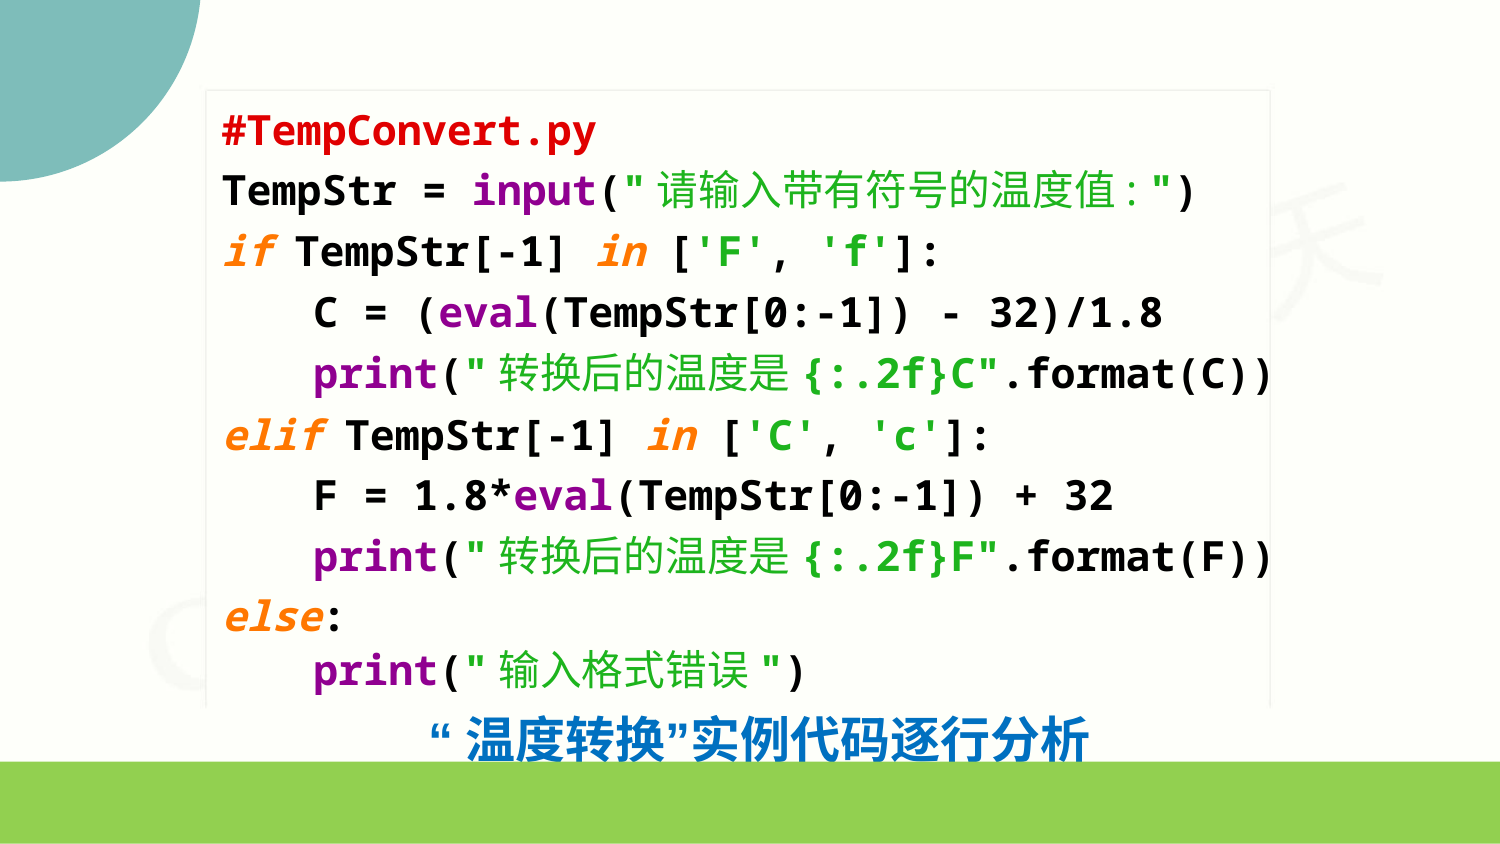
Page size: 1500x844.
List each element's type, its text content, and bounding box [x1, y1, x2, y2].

text_box [0, 760, 1500, 844]
text_box TempStr = input("请输入带有符号的温度值: ") if TempStr[-1] in ['F', 'f']: C = (eval(TempStr[0:-1]) - 32)/1.8 print("转换后的温度是{:.2f}C".format(C)) elif TempStr[-1] in ['C', 'c']: F = 1.8*eval(TempStr[0:-1]) + 32 print("转换后的温度是{:.2f}F".format(F)) else: [221, 159, 1348, 641]
text_box #TempConvert.py [221, 105, 628, 154]
text_box [0, 0, 203, 184]
text_box “温度转换”实例代码逐行分析 [428, 702, 1169, 760]
text_box print("输入格式错误") [313, 639, 838, 695]
text_box [0, 0, 1500, 760]
